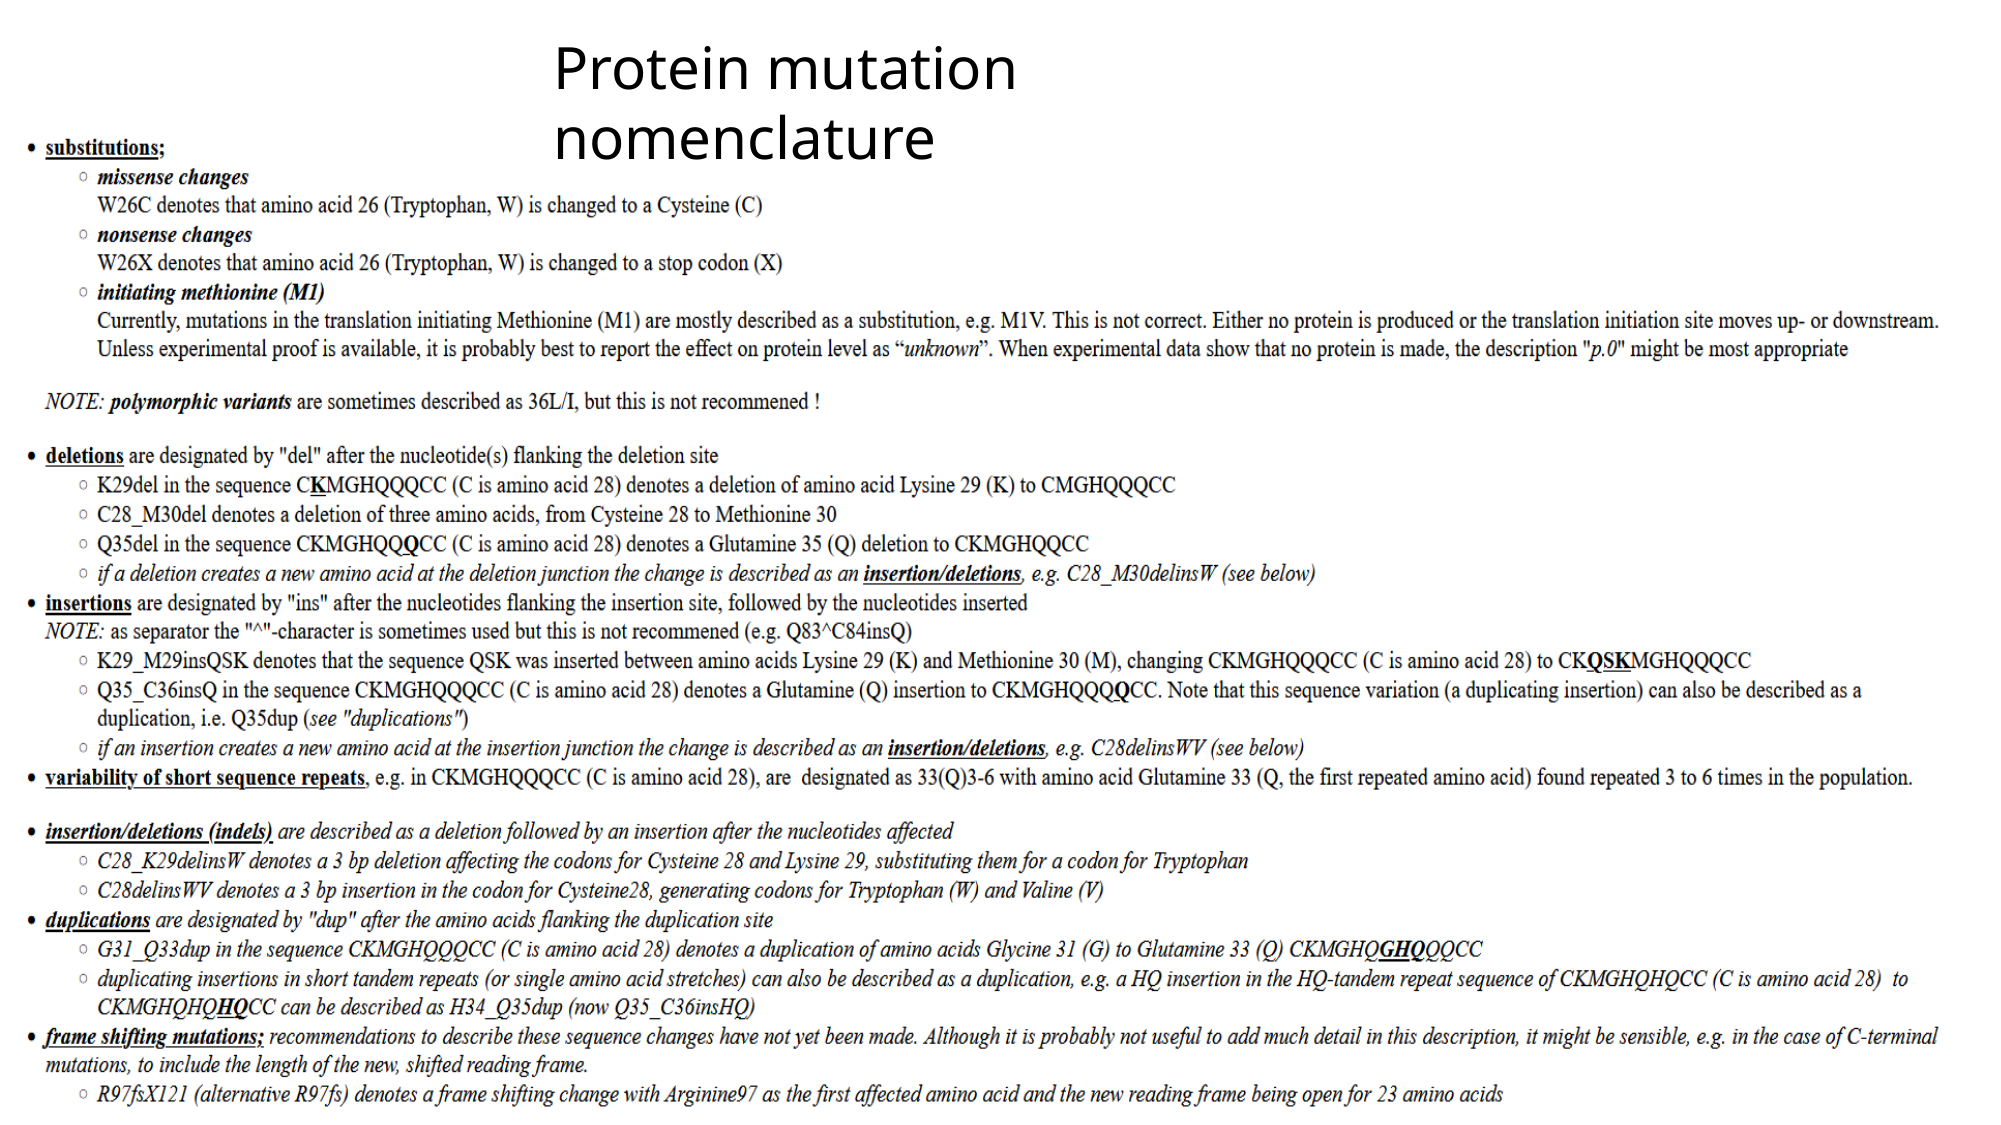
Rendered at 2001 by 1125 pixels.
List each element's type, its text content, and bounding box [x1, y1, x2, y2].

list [0, 134, 1955, 1125]
text_box Protein mutation nomenclature [538, 23, 1378, 134]
